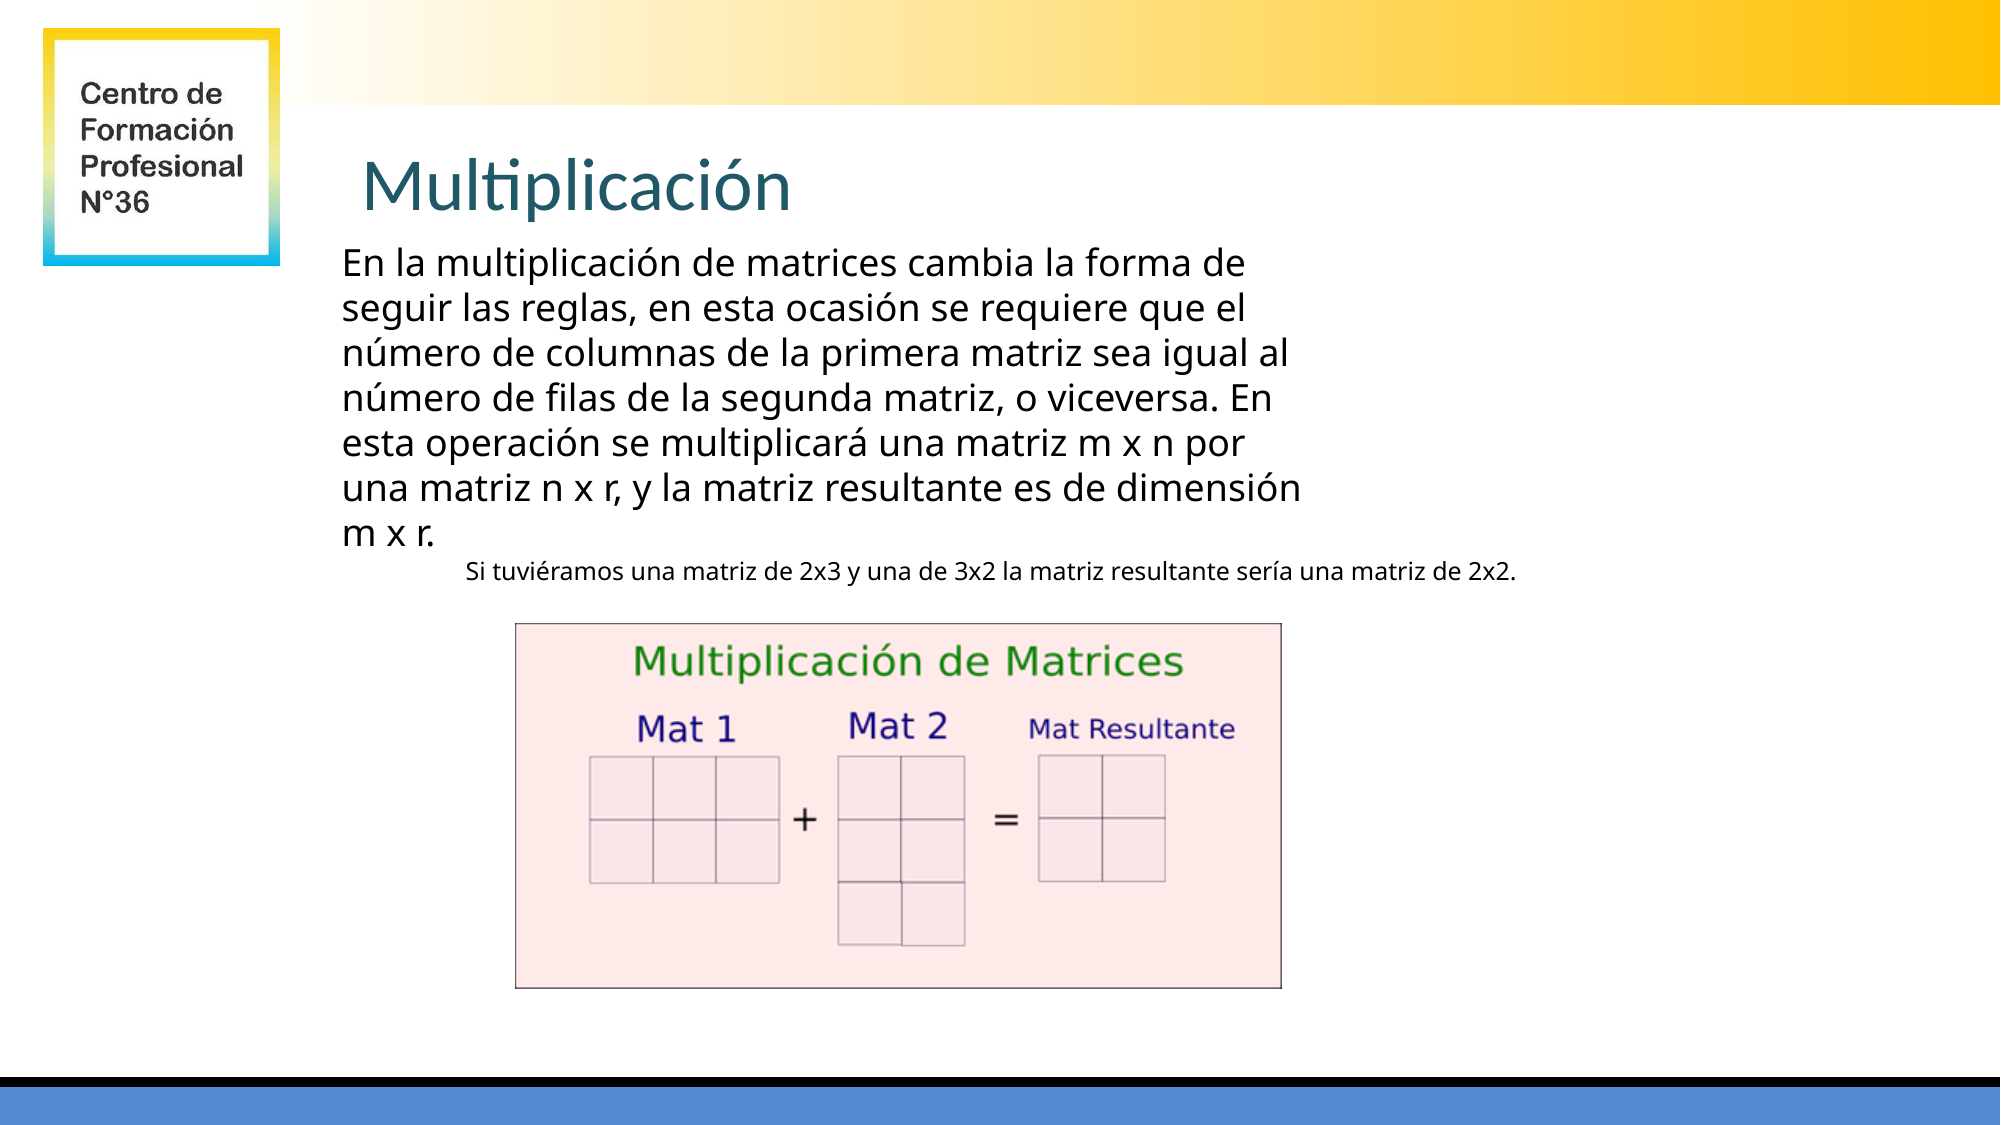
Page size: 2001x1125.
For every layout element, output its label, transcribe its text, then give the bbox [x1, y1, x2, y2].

text_box Si tuviéramos una matriz de 2x3 y una de 3x2 la matriz resultante sería una matriz de 2x2. [450, 548, 1550, 624]
text_box En la multiplicación de matrices cambia la forma de seguir las reglas, en esta ocasión se requiere que el número de columnas de la primera matriz sea igual al número de filas de la segunda matriz, o viceversa. En esta operación se multiplicará una matriz m x n por una matriz n x r, y la matriz resultante es de dimensión m x r. [326, 231, 1327, 520]
picture [43, 28, 280, 258]
text_box Multiplicación [309, 128, 828, 235]
table_header Null [1451, 0, 1457, 105]
picture [515, 622, 1282, 989]
